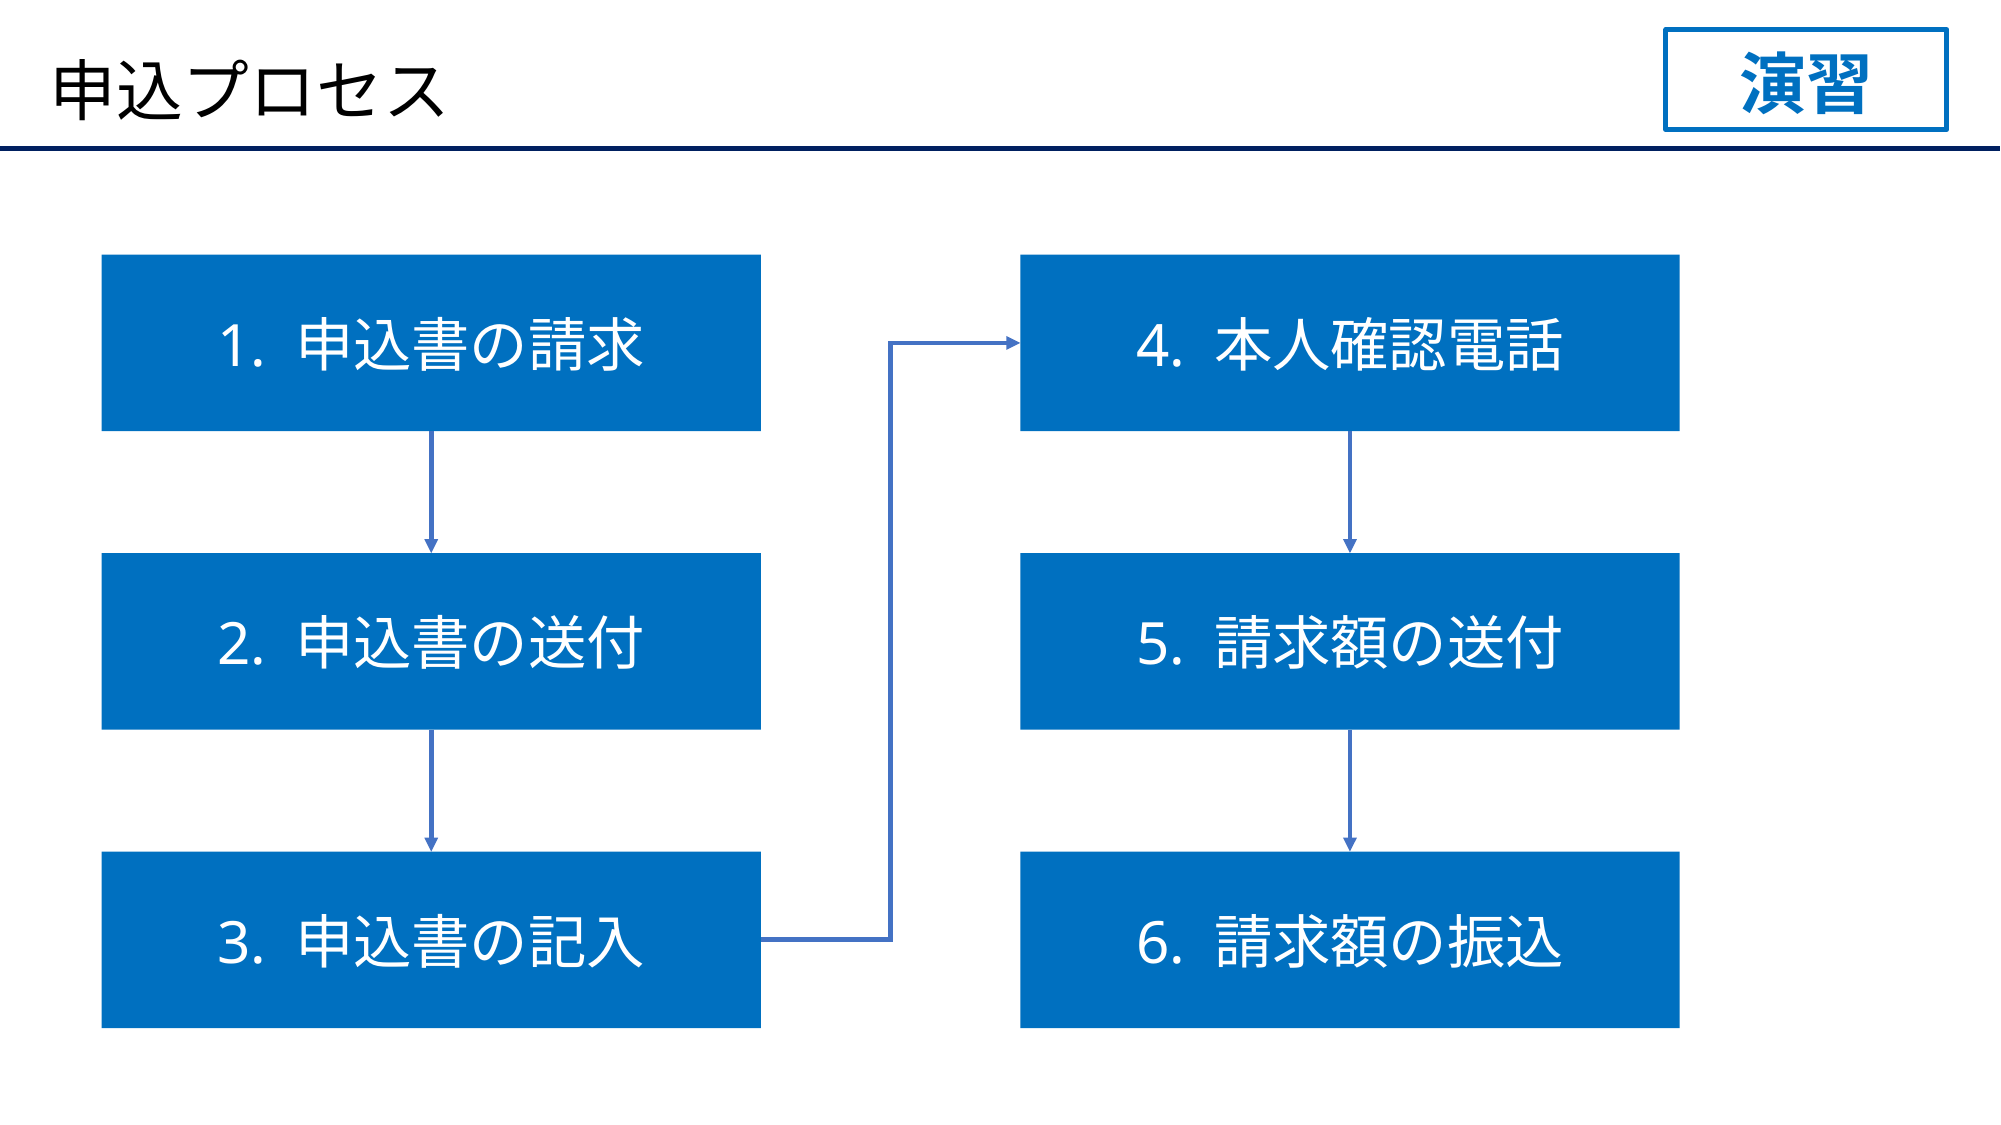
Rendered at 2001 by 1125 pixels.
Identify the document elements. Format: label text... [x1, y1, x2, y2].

title 申込プロセス [34, 30, 1925, 157]
text_box 5. 請求額の送付 [1021, 552, 1681, 731]
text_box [760, 342, 1021, 940]
text_box 1. 申込書の請求 [101, 254, 762, 432]
text_box 6. 請求額の振込 [1019, 850, 1681, 1029]
text_box 2. 申込書の送付 [101, 552, 760, 731]
text_box 3. 申込書の記入 [101, 850, 762, 1029]
text_box 演習 [1665, 29, 1947, 130]
text_box 4. 本人確認電話 [1019, 254, 1681, 432]
